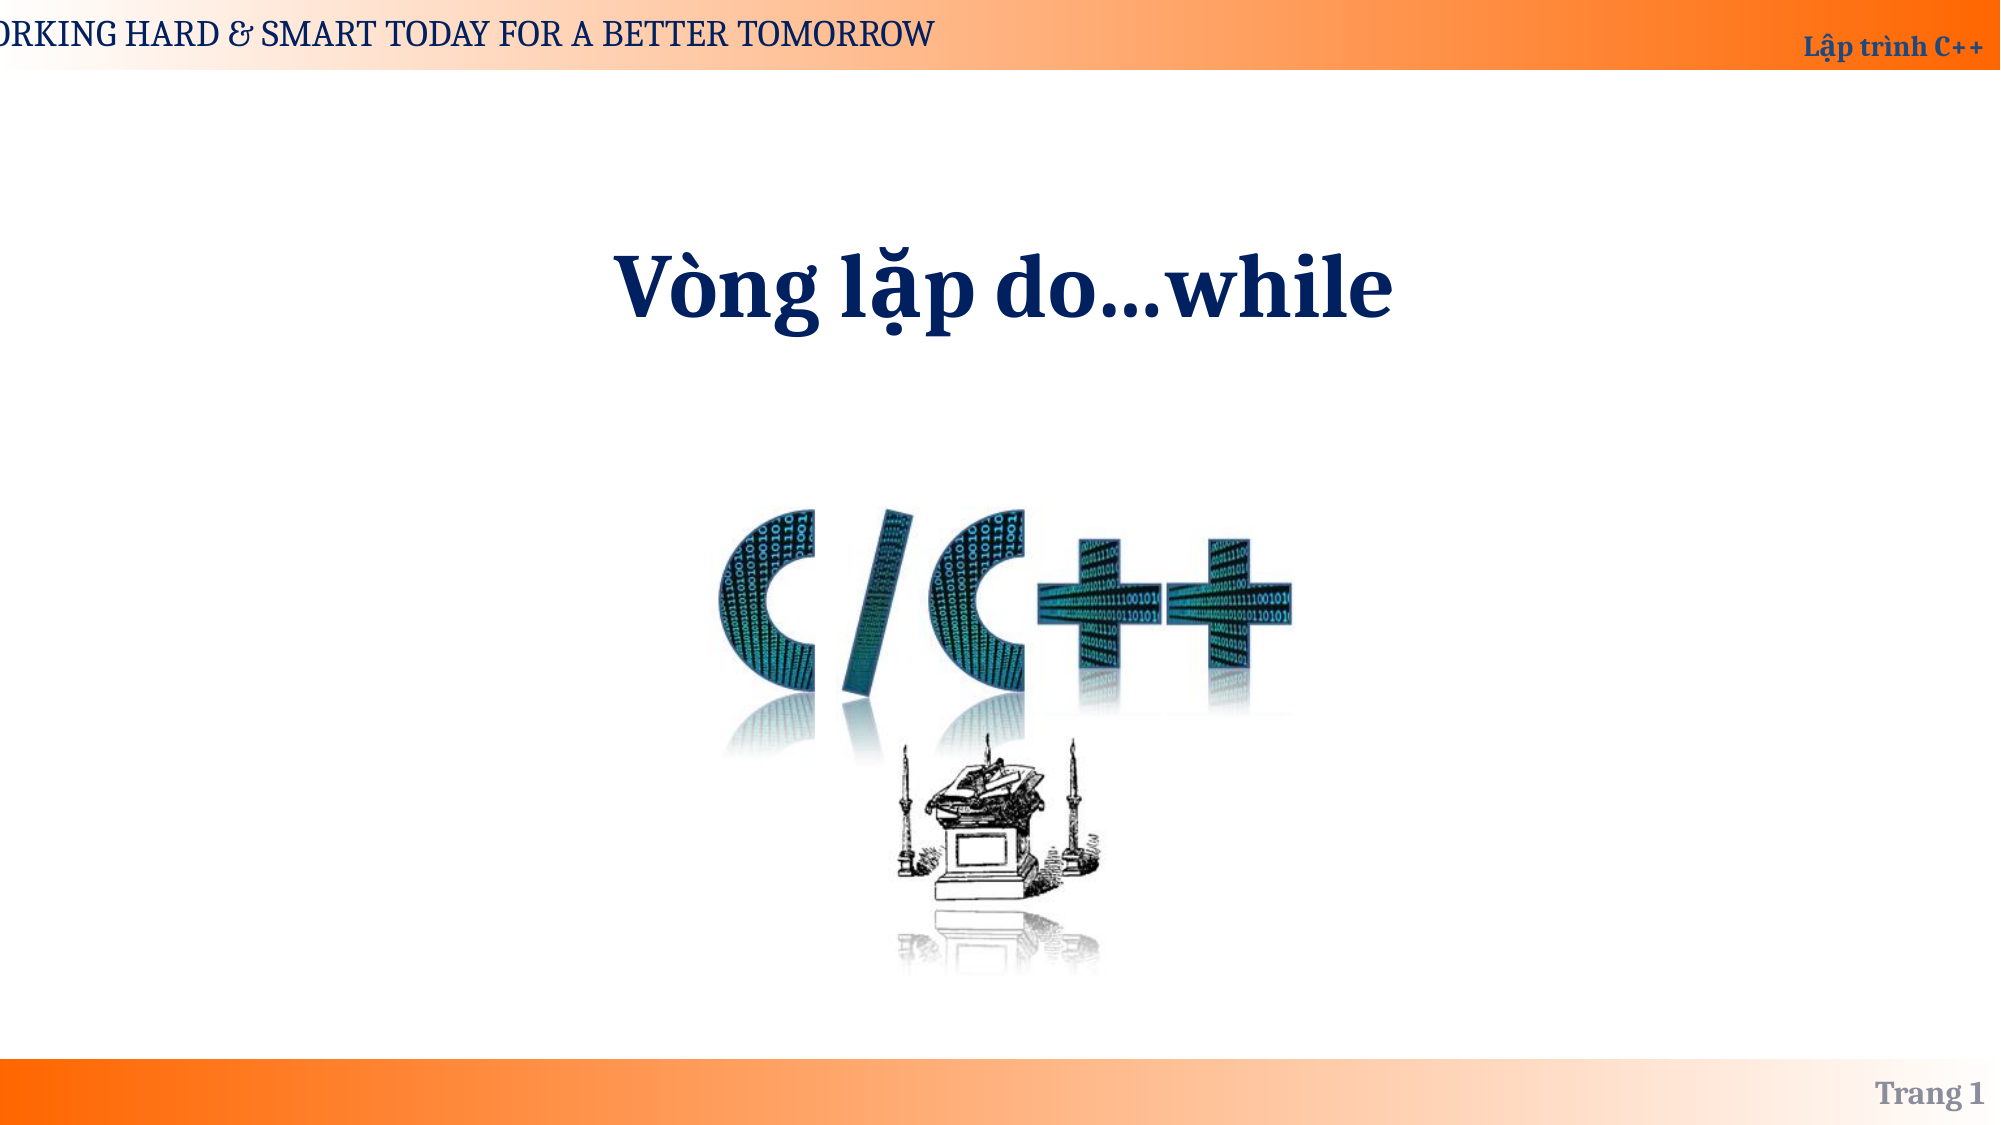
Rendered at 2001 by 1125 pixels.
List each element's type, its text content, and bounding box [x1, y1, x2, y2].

text_box Vòng lặp do…while [411, 124, 1600, 438]
slide_number Trang 1 [1533, 1060, 2000, 1121]
picture [690, 486, 1310, 998]
slide_number Trang 2 [1609, 0, 1613, 70]
